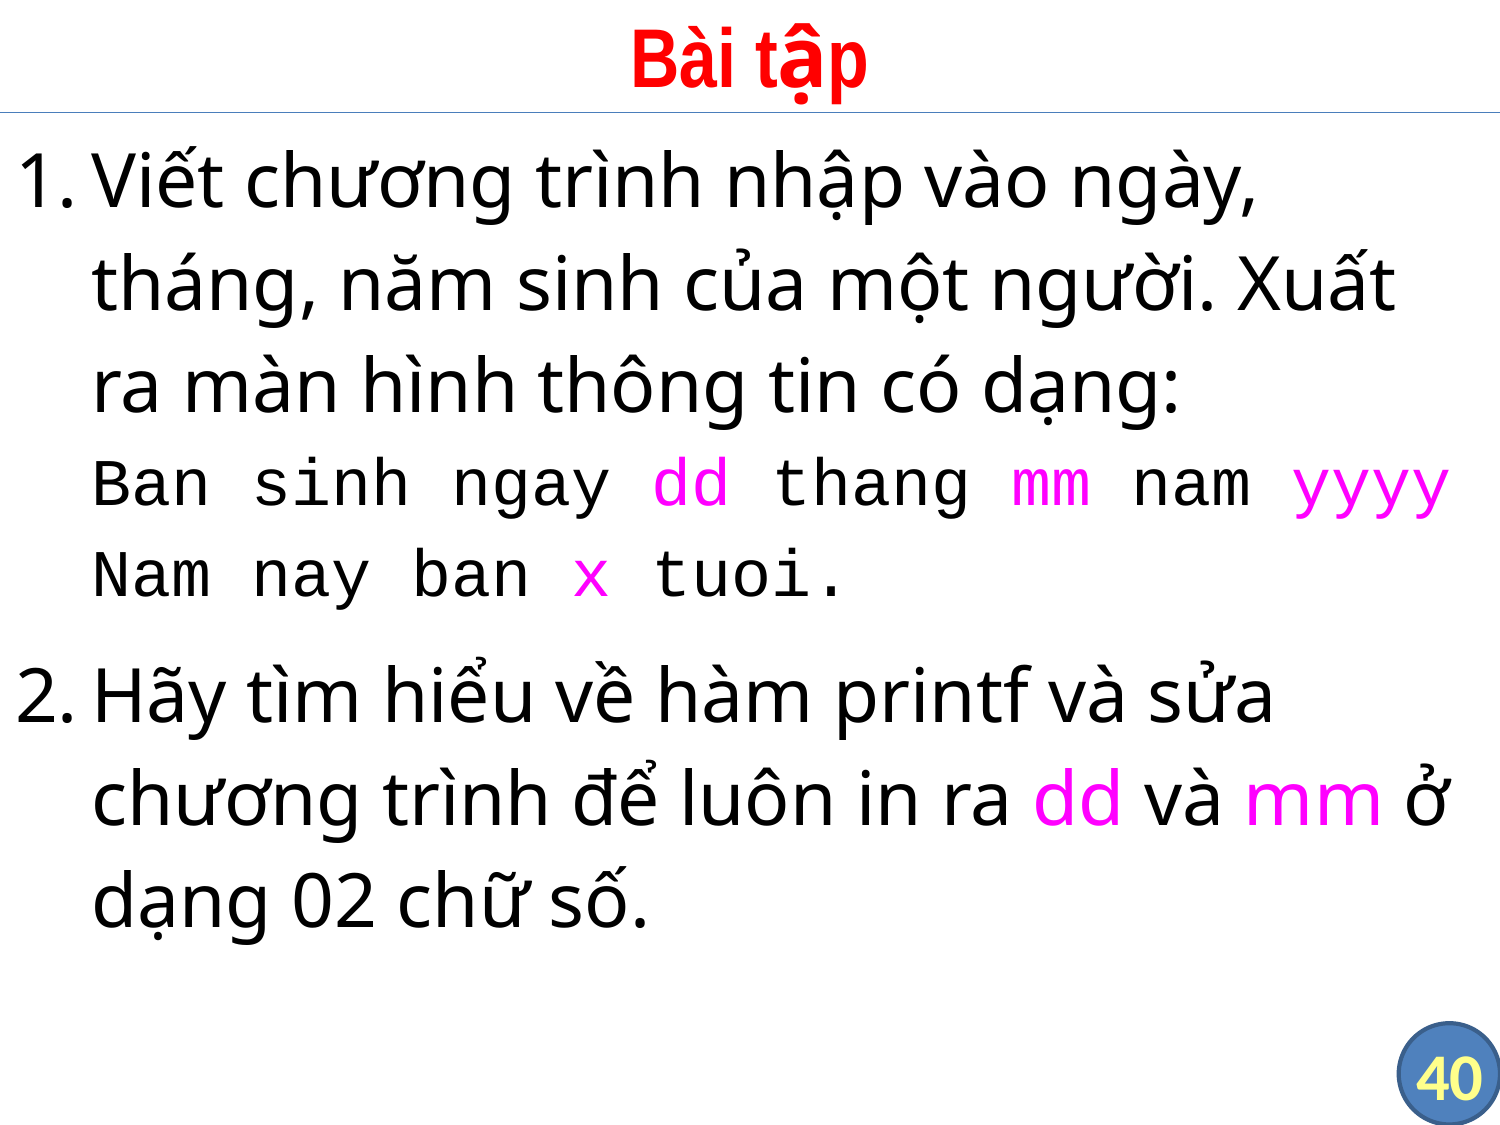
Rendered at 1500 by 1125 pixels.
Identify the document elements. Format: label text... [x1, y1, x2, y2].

title Bài tập [0, 0, 1500, 113]
list Viết chương trình nhập vào ngày, tháng, năm sinh của một người. Xuất ra màn hình thông tin có dạng: Ban sinh ngay dd thang mm nam yyyy Nam nay ban x tuoi. Hãy tìm hiểu về hàm printf và sửa chương trình để luôn in ra dd và mm ở dạng 02 chữ số. [0, 113, 1500, 1125]
slide_number 40 [1399, 1023, 1500, 1125]
